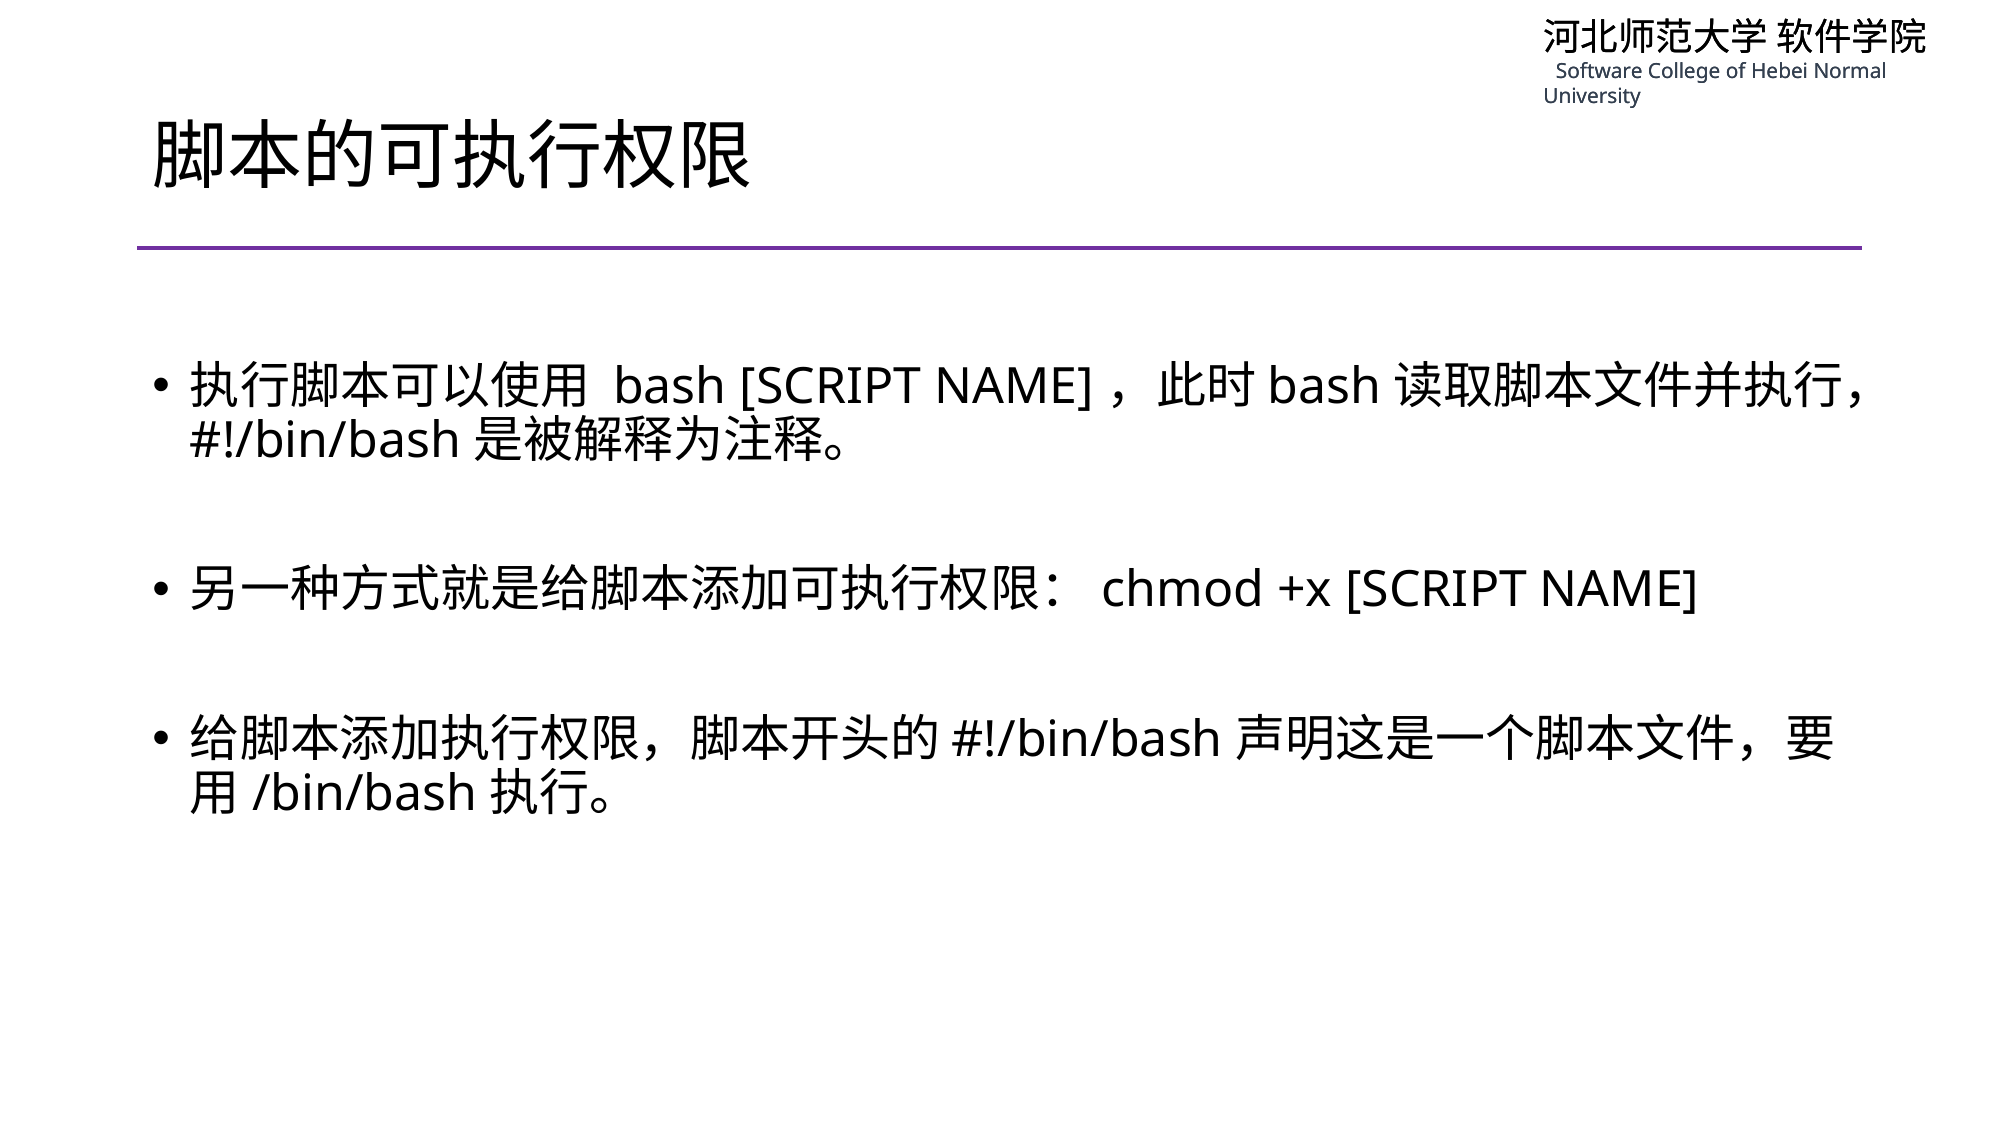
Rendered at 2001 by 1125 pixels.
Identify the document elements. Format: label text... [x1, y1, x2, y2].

title 脚本的可执行权限 [137, 110, 1863, 230]
list 执行脚本可以使用 bash [SCRIPT NAME]，此时bash读取脚本文件并执行，#!/bin/bash是被解释为注释。 另一种方式就是给脚本添加可执行权限：chmod +x [SCRIPT NAME] 给脚本添加执行权限，脚本开头的#!/bin/bash声明这是一个脚本文件，要用/bin/bash执行。 [137, 271, 1863, 1100]
